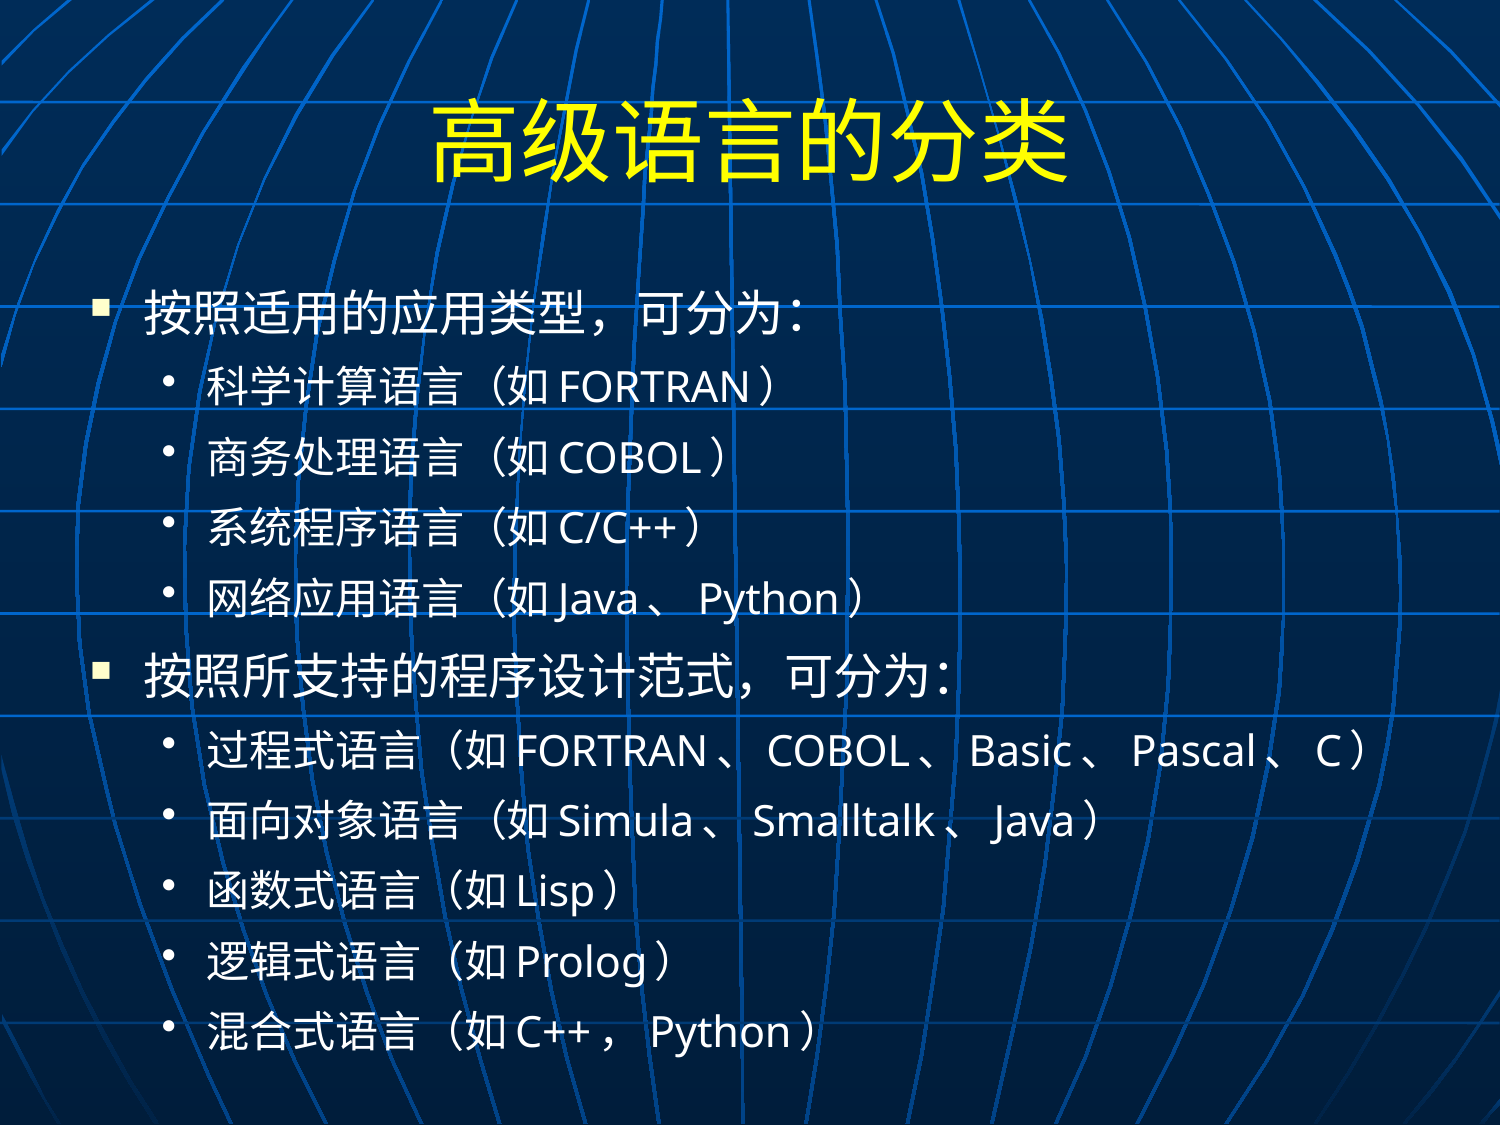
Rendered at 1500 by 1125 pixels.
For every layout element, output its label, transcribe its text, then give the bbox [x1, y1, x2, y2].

title 高级语言的分类 [75, 45, 1425, 233]
list 按照适用的应用类型，可分为： 科学计算语言（如FORTRAN） 商务处理语言（如COBOL） 系统程序语言（如C/C++） 网络应用语言（如Java、Python） 按照所支持的程序设计范式，可分为： 过程式语言（如FORTRAN、COBOL、Basic、Pascal、C） 面向对象语言（如Simula、Smalltalk、Java） 函数式语言（如Lisp） 逻辑式语言（如Prolog） 混合式语言（如C++，Python） [75, 262, 1425, 1094]
